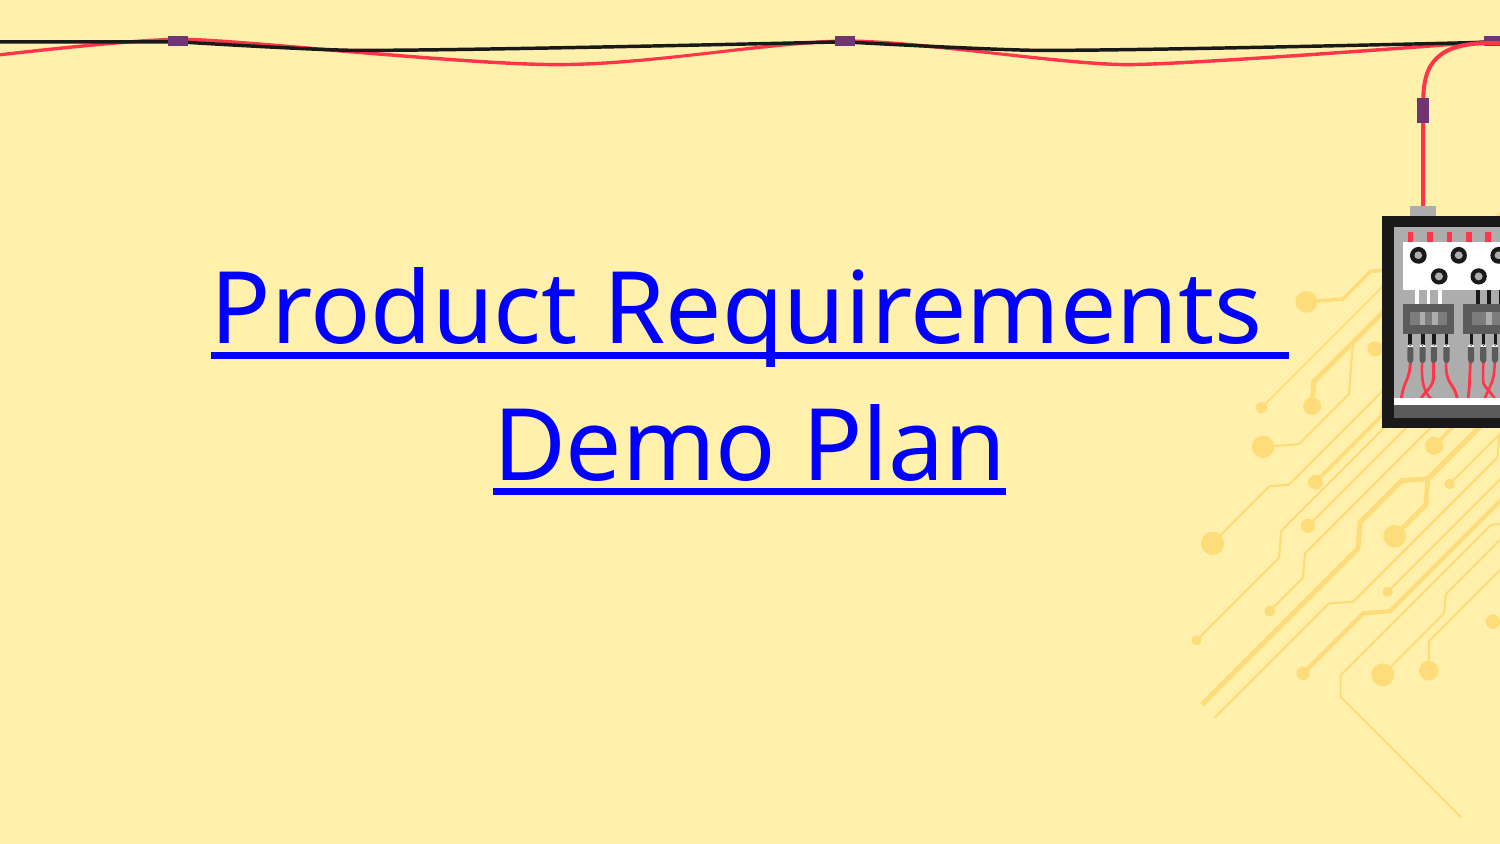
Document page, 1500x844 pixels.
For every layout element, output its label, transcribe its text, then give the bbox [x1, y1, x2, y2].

list Product Requirements Demo Plan [11, 229, 1489, 730]
